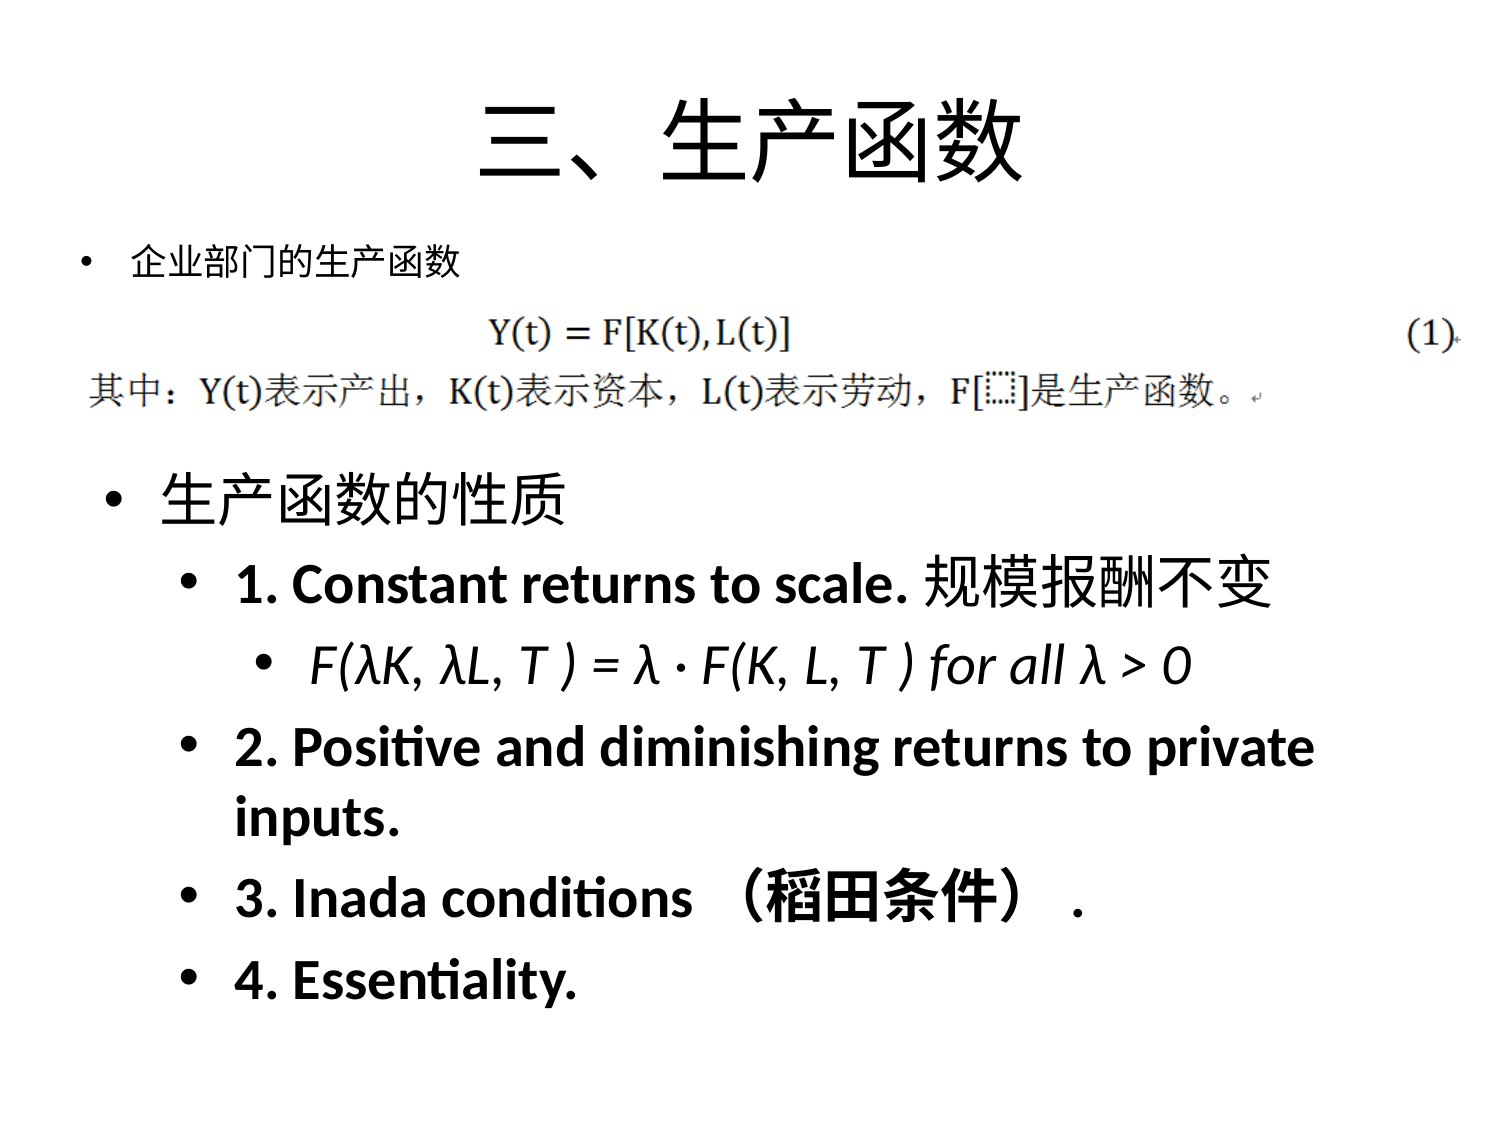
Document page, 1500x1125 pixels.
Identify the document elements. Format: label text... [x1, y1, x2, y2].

title 三、生产函数 [75, 45, 1425, 233]
picture [52, 290, 1461, 425]
text_box 生产函数的性质 1. Constant returns to scale.规模报酬不变 F(λK, λL, T ) = λ · F(K, L, T ) for all λ > 0 2. Positive and diminishing returns to private inputs. 3. Inada conditions（稻田条件）. 4. Essentiality. [88, 456, 1439, 1047]
list 企业部门的生产函数 [64, 231, 1415, 289]
